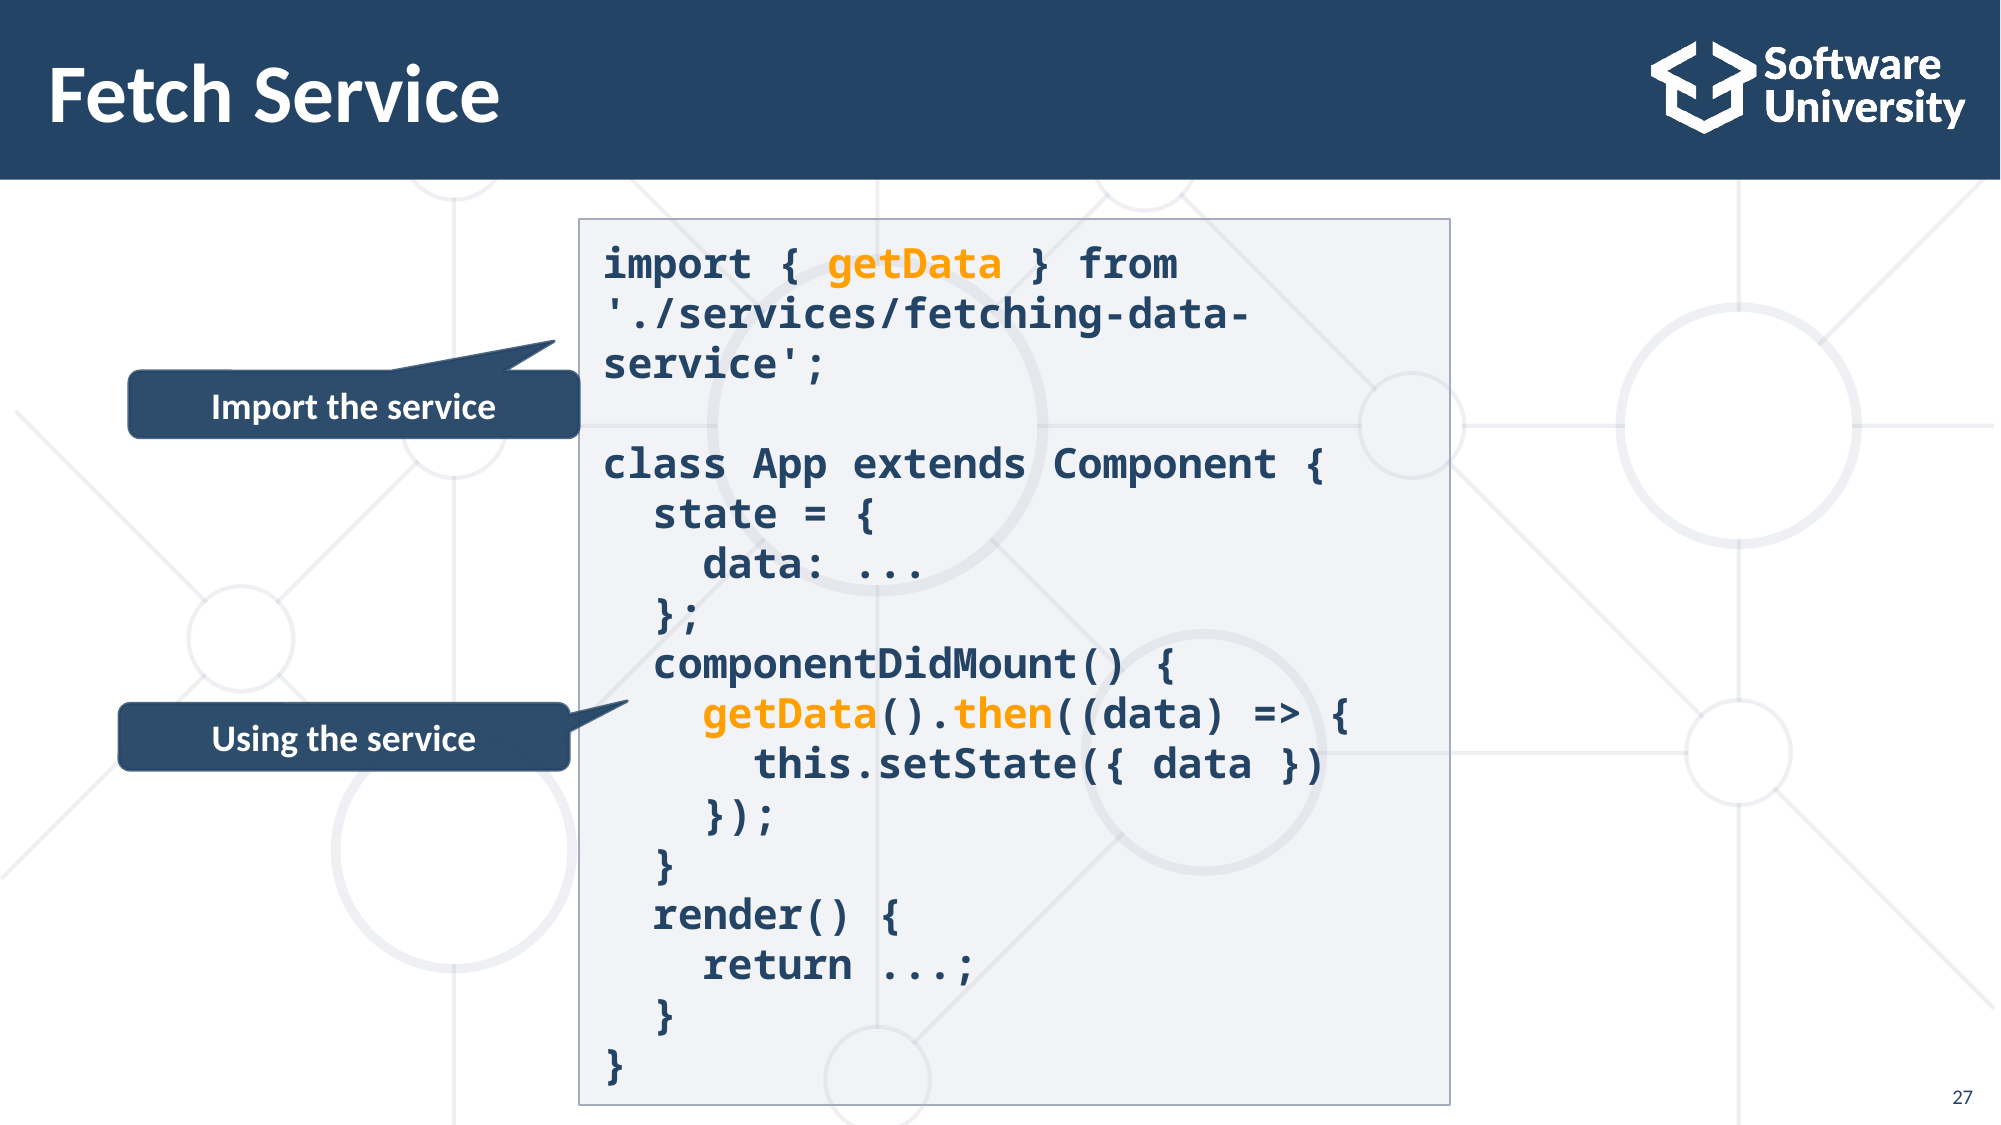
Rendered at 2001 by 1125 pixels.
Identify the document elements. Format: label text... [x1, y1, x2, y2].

text_box Using the service [116, 698, 630, 773]
picture [1651, 41, 1966, 134]
text_box import { getData } from './services/fetching-data-service'; class App extends Component { state = { data: ... }; componentDidMount() { getData().then((data) => { this.setState({ data }) }); } render() { return ...; } } [579, 219, 1450, 1106]
title Fetch Service [31, 16, 1625, 162]
slide_number 27 [1927, 1067, 1989, 1117]
text_box Import the service [126, 339, 582, 440]
